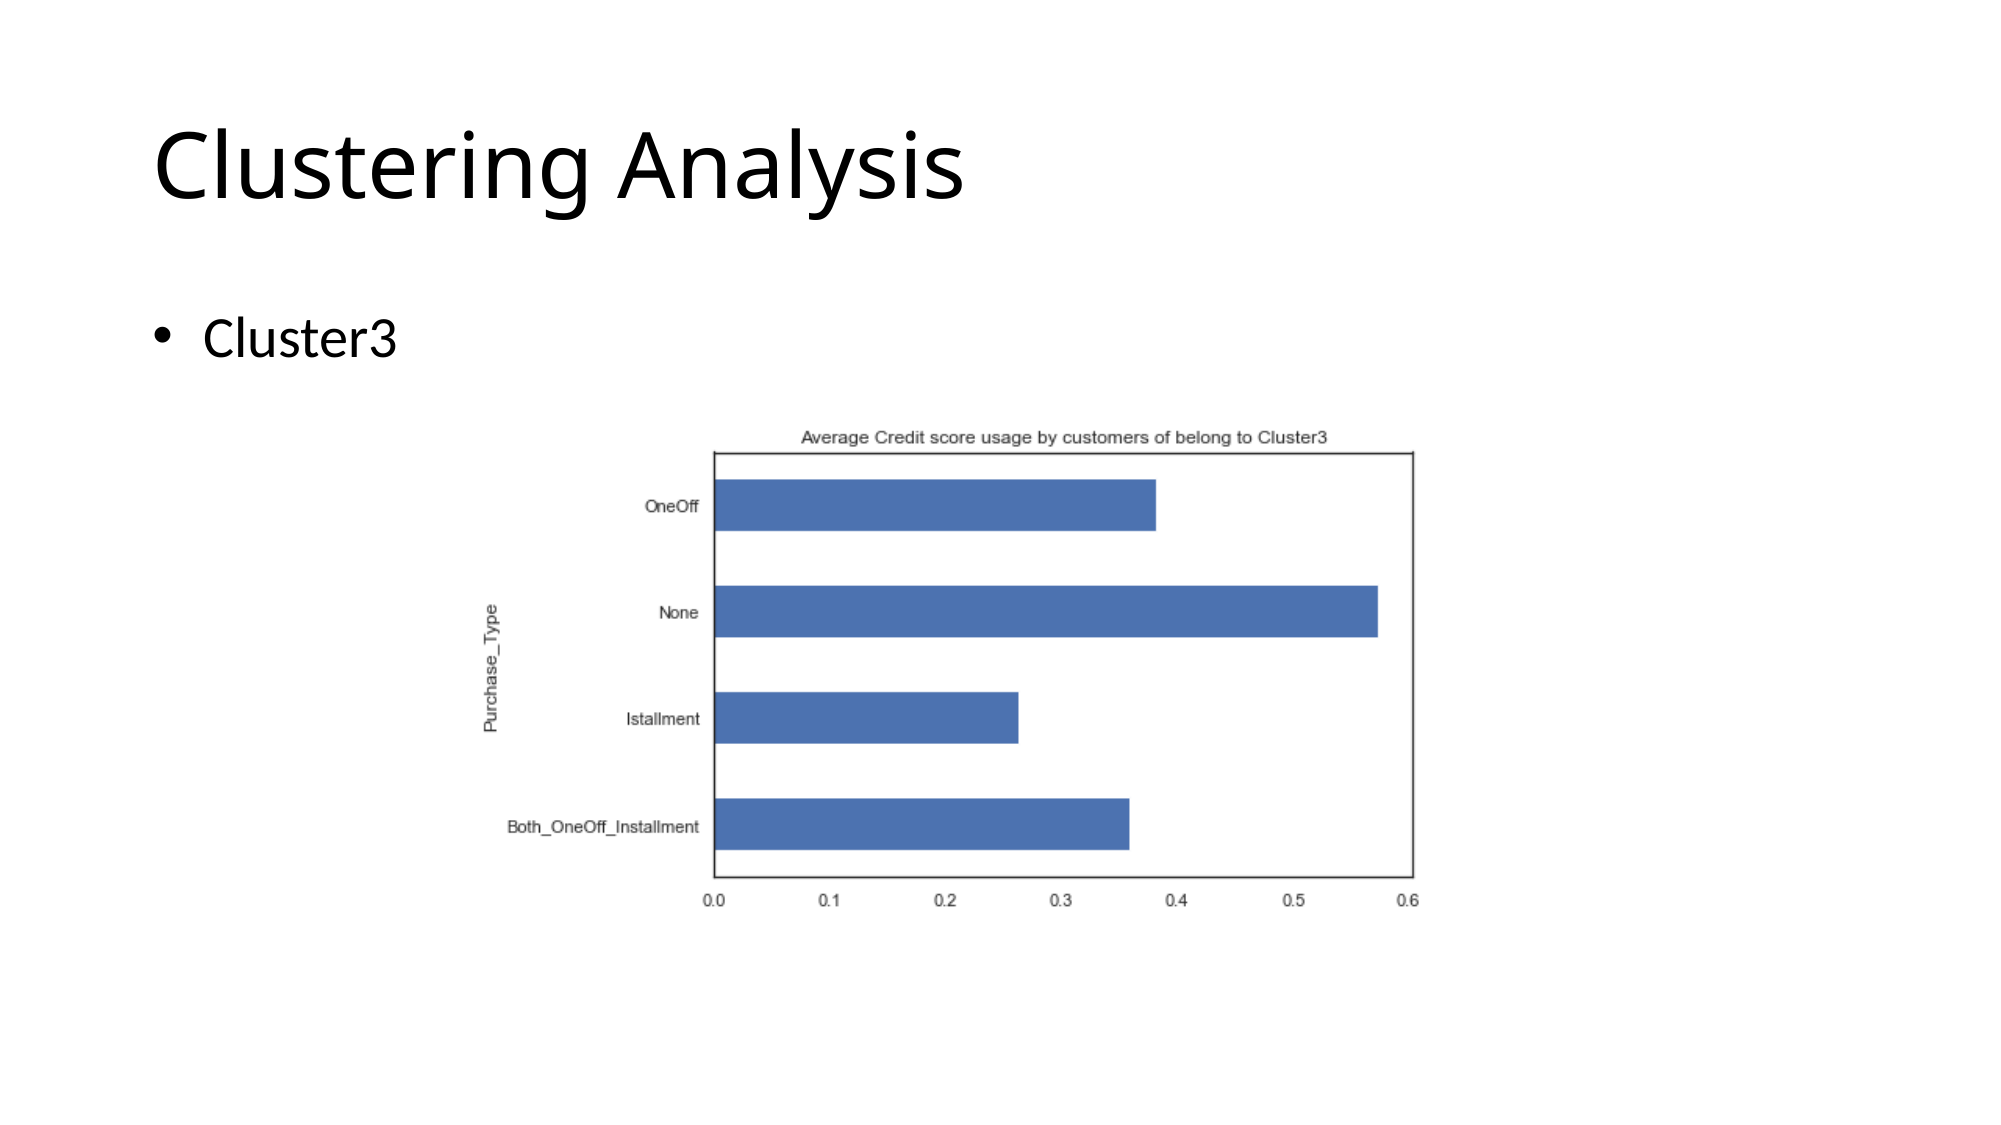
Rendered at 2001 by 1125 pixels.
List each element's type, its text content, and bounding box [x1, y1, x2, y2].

title Clustering Analysis [137, 59, 1863, 278]
picture [453, 414, 1547, 941]
list Cluster3 [137, 299, 1863, 1014]
